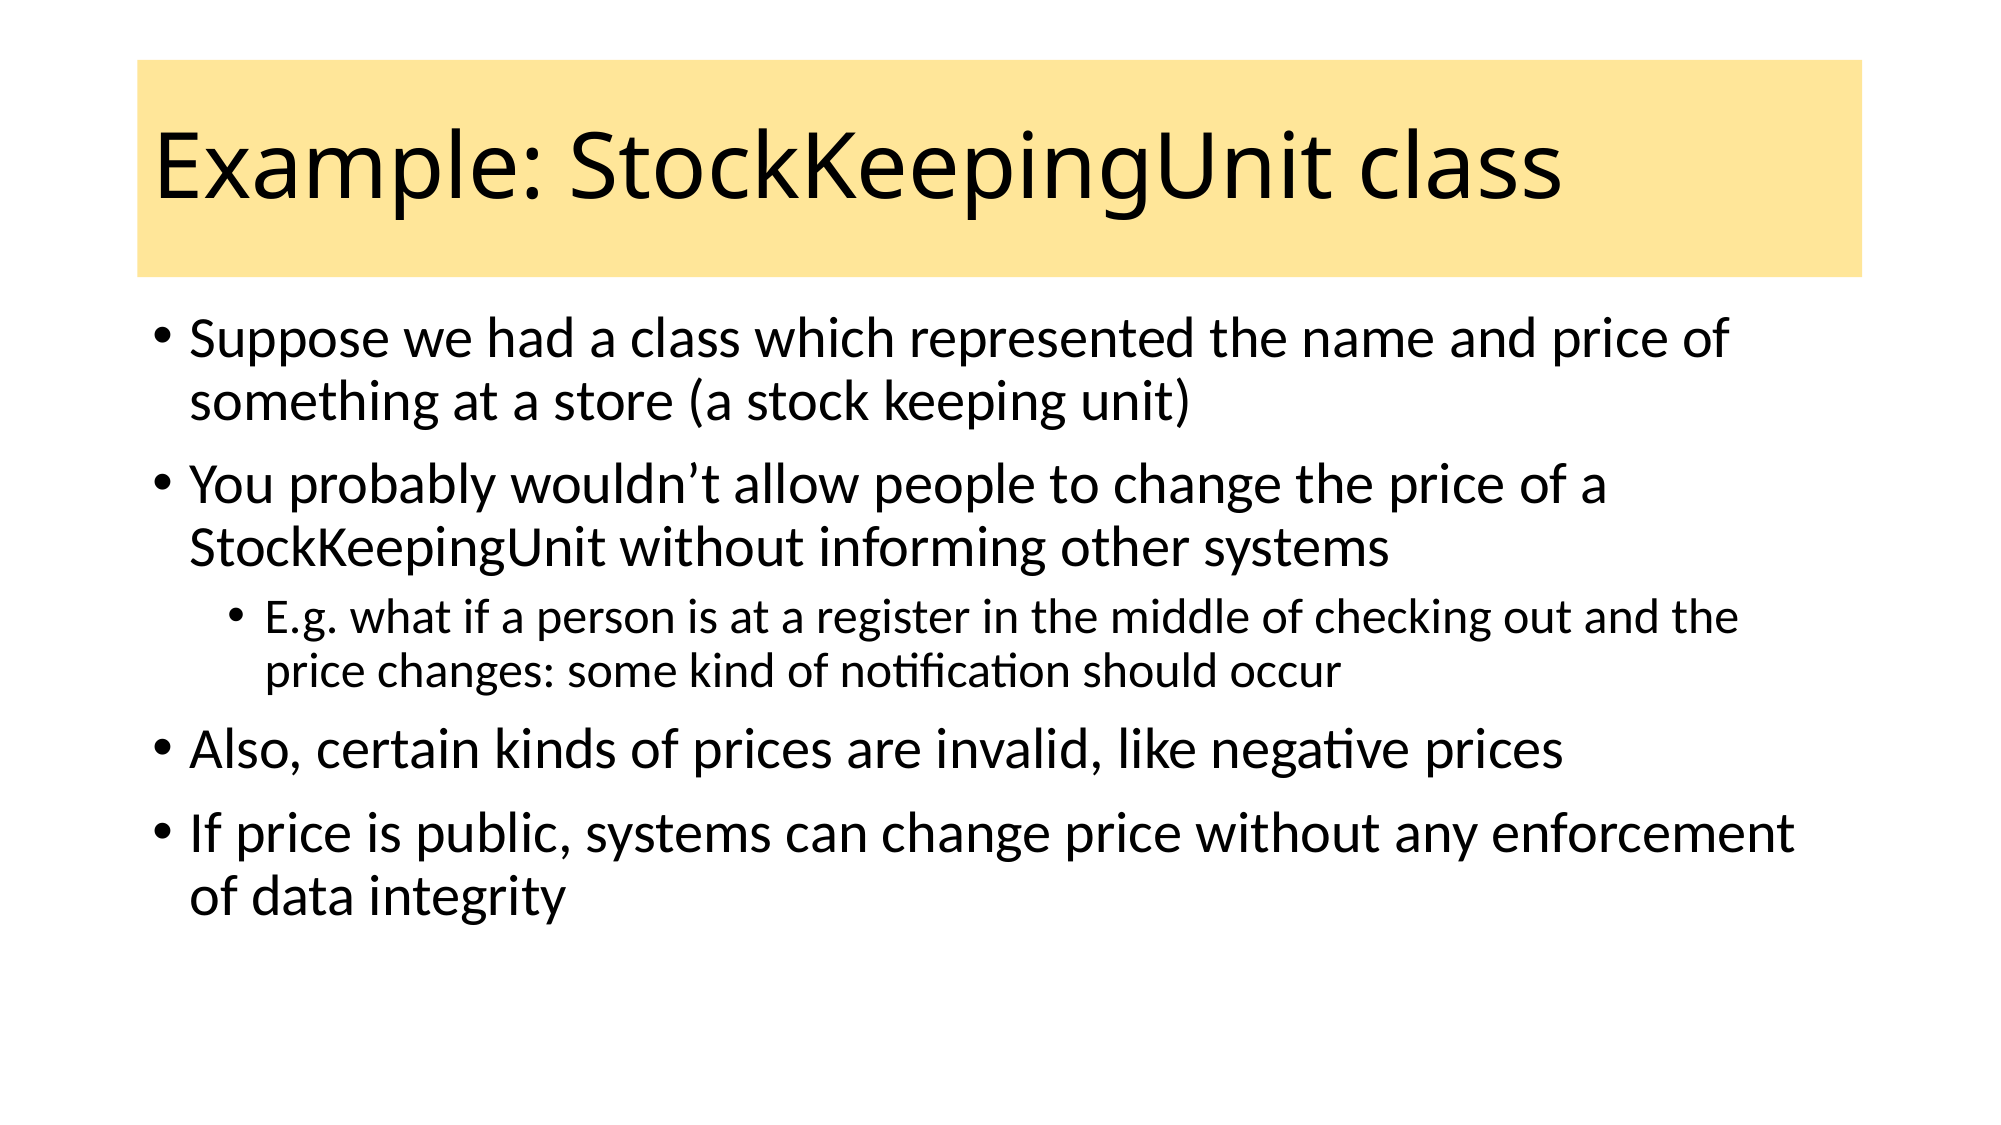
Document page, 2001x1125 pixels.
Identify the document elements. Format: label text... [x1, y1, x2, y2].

text_box Suppose we had a class which represented the name and price of something at a store (a stock keeping unit) You probably wouldn’t allow people to change the price of a StockKeepingUnit without informing other systems E.g. what if a person is at a register in the middle of checking out and the price changes: some kind of notification should occur Also, certain kinds of prices are invalid, like negative prices If price is public, systems can change price without any enforcement of data integrity [137, 299, 1863, 1014]
text_box Example: StockKeepingUnit class [137, 59, 1863, 278]
